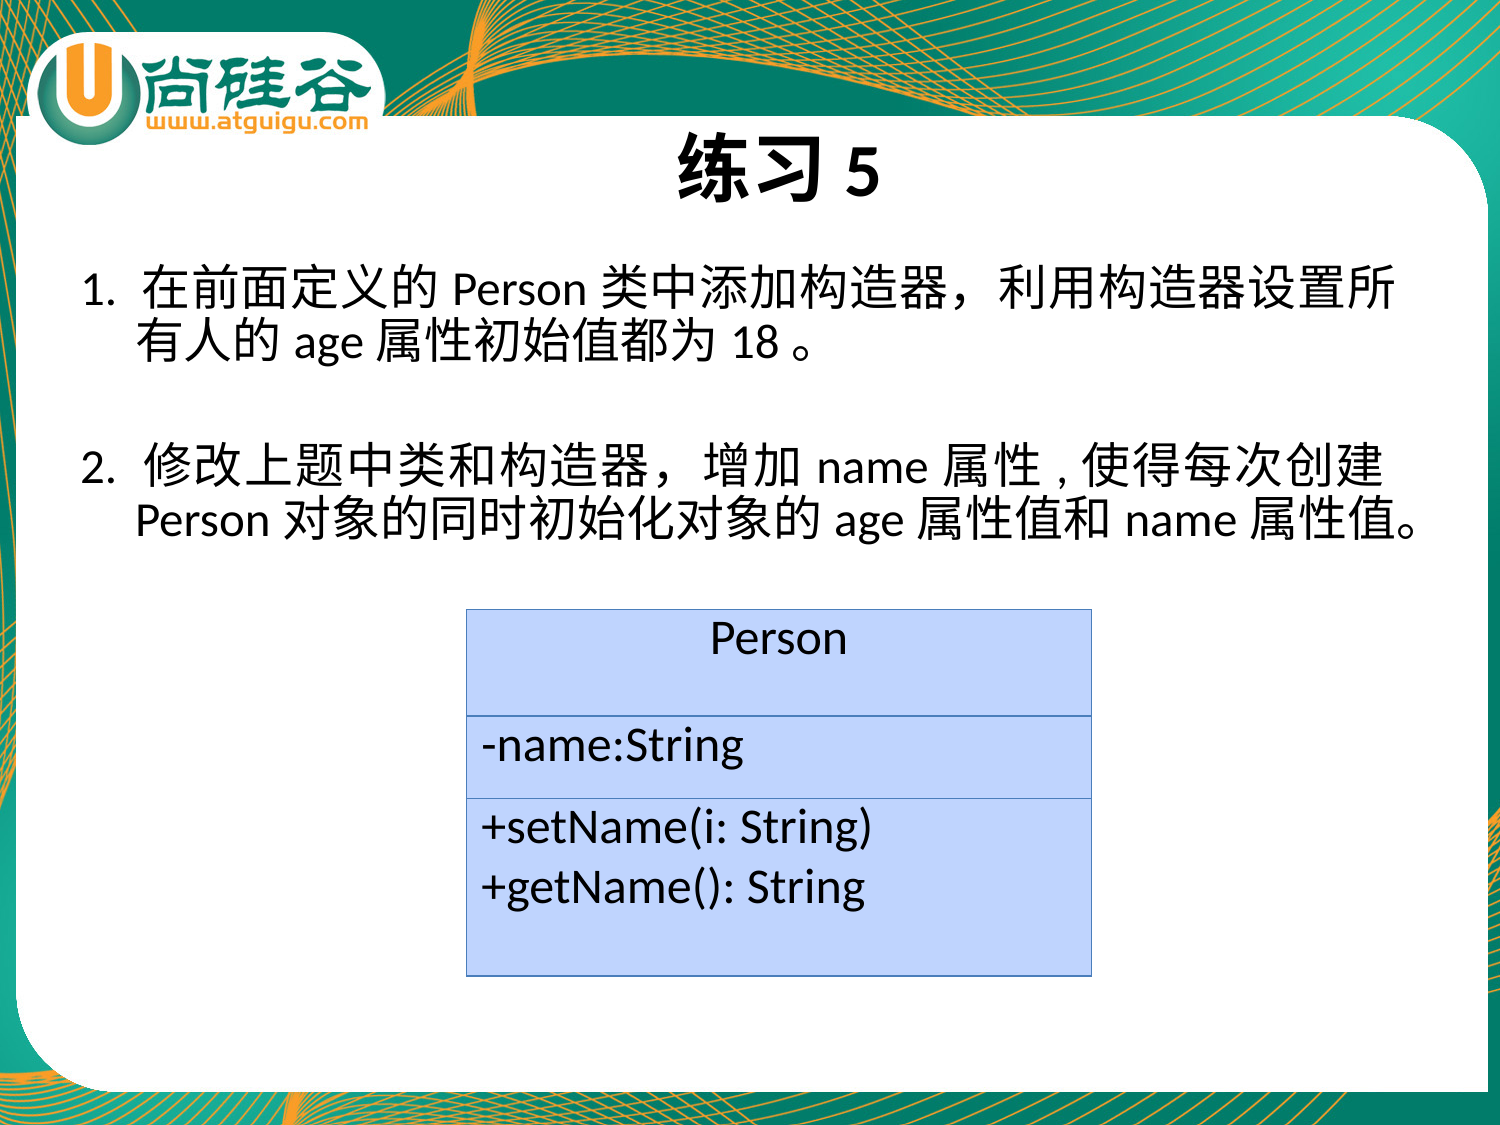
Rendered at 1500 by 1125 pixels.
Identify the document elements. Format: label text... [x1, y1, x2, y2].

table_header Person [467, 610, 1091, 715]
picture [0, 0, 1500, 1125]
table_cell -name:String [467, 717, 1091, 798]
title 练习5 [478, 113, 1081, 220]
table_cell +setName(i: String) +getName(): String [467, 799, 1091, 975]
list 1. 在前面定义的Person类中添加构造器，利用构造器设置所有人的age属性初始值都为18。 2. 修改上题中类和构造器，增加name属性,使得每次创建Person对象的同时初始化对象的age属性值和name属性值。 [64, 255, 1412, 575]
